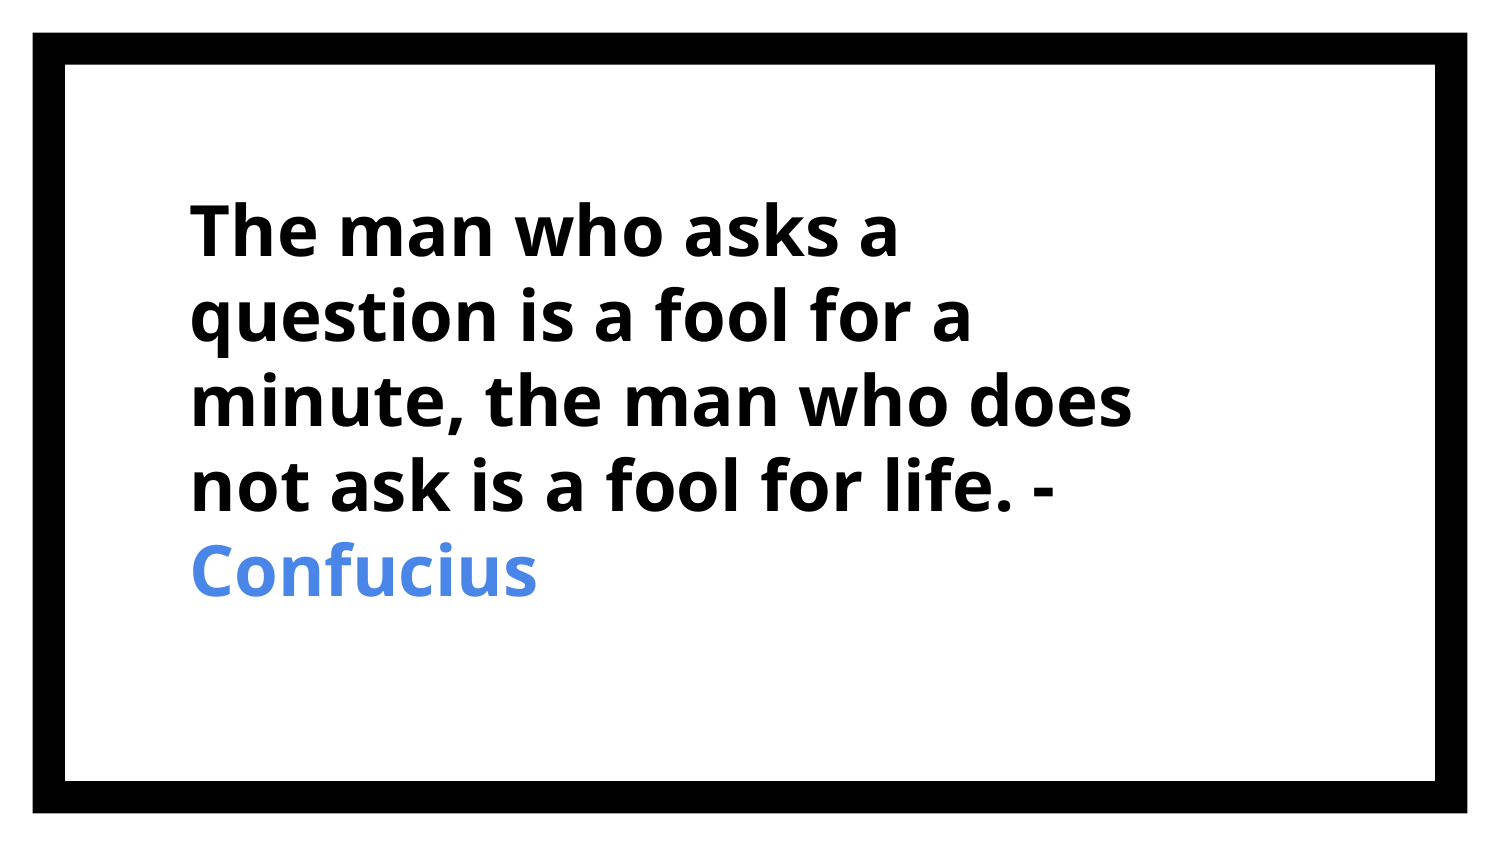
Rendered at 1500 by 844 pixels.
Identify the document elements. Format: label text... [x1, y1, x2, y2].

title The man who asks a question is a fool for a minute, the man who does not ask is a fool for life. - Confucius [174, 435, 1173, 626]
